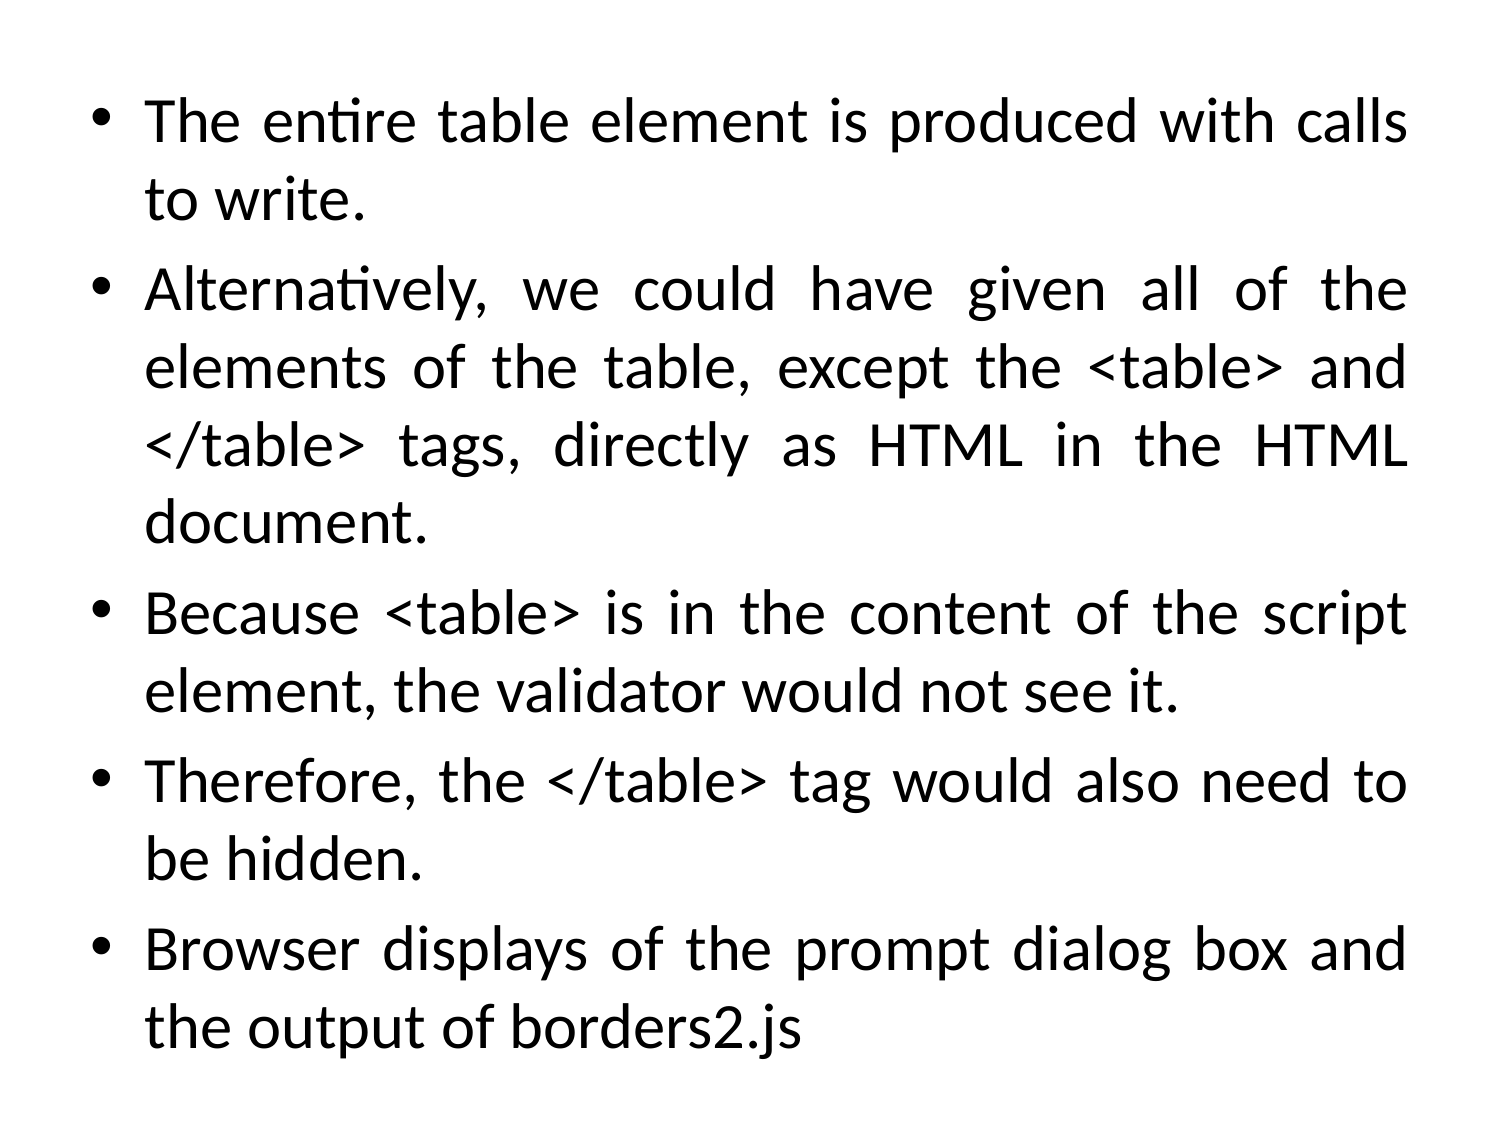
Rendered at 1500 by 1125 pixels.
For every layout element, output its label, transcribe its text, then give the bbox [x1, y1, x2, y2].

list The entire table element is produced with calls to write. Alternatively, we could have given all of the elements of the table, except the <table> and </table> tags, directly as HTML in the HTML document. Because <table> is in the content of the script element, the validator would not see it. Therefore, the </table> tag would also need to be hidden. Browser displays of the prompt dialog box and the output of borders2.js [75, 70, 1425, 1079]
